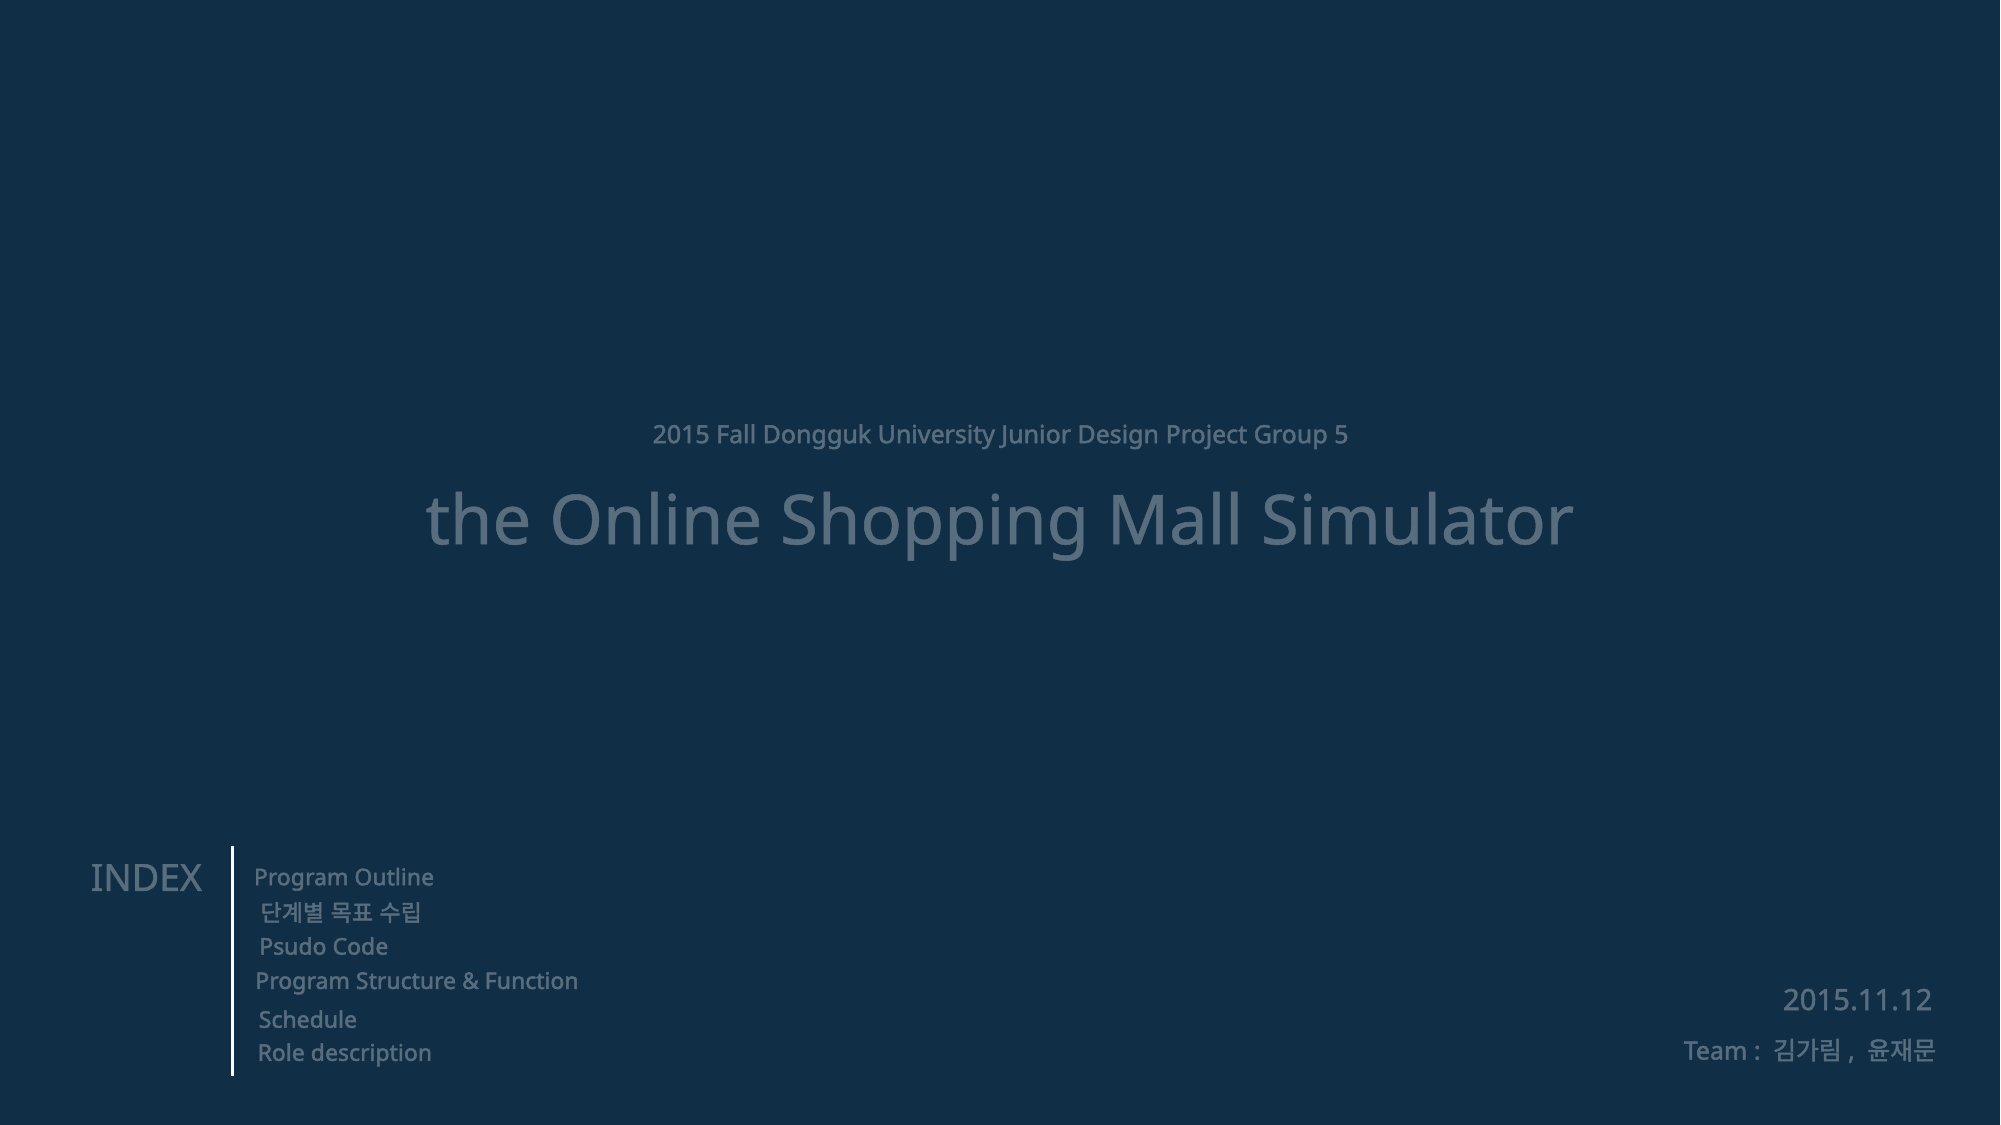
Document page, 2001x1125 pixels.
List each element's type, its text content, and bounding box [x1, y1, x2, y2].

text_box 2015.11.12 [1768, 973, 1948, 1024]
text_box Program Outline [239, 854, 450, 897]
text_box Psudo Code [244, 924, 404, 958]
text_box INDEX [75, 845, 217, 906]
text_box Schedule [244, 997, 373, 1030]
text_box Role description [242, 1030, 448, 1073]
text_box the Online Shopping Mall Simulator [410, 467, 1590, 566]
text_box Program Structure & Function [240, 958, 594, 1001]
text_box 단계별 목표 수립 [245, 890, 438, 934]
text_box Team : 김가림, 윤재문 [1668, 1027, 1952, 1072]
text_box 2015 Fall Dongguk University Junior Design Project Group 5 [637, 410, 1365, 456]
